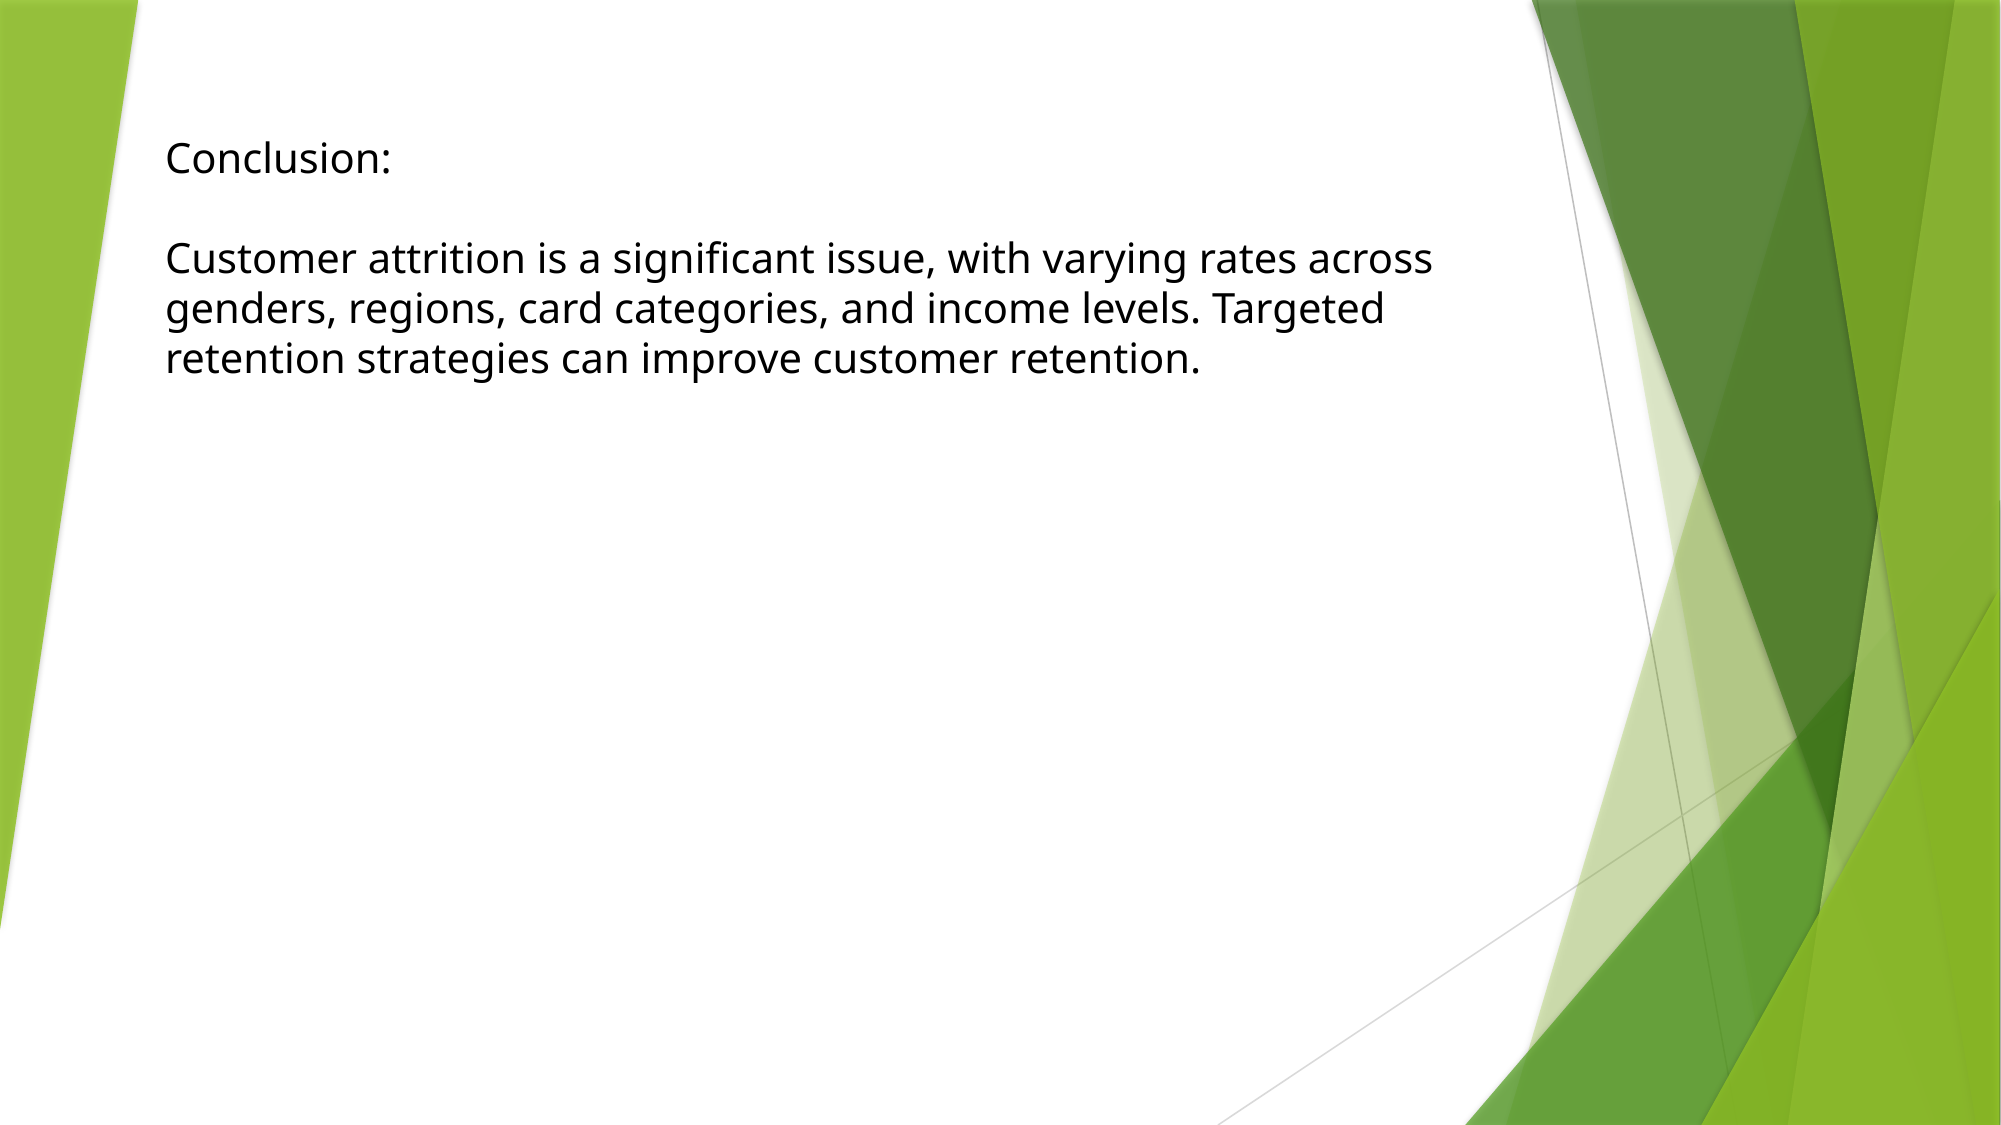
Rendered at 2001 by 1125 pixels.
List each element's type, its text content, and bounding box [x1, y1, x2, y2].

title Conclusion: Customer attrition is a significant issue, with varying rates across genders, regions, card categories, and income levels. Targeted retention strategies can improve customer retention. [150, 21, 1581, 390]
